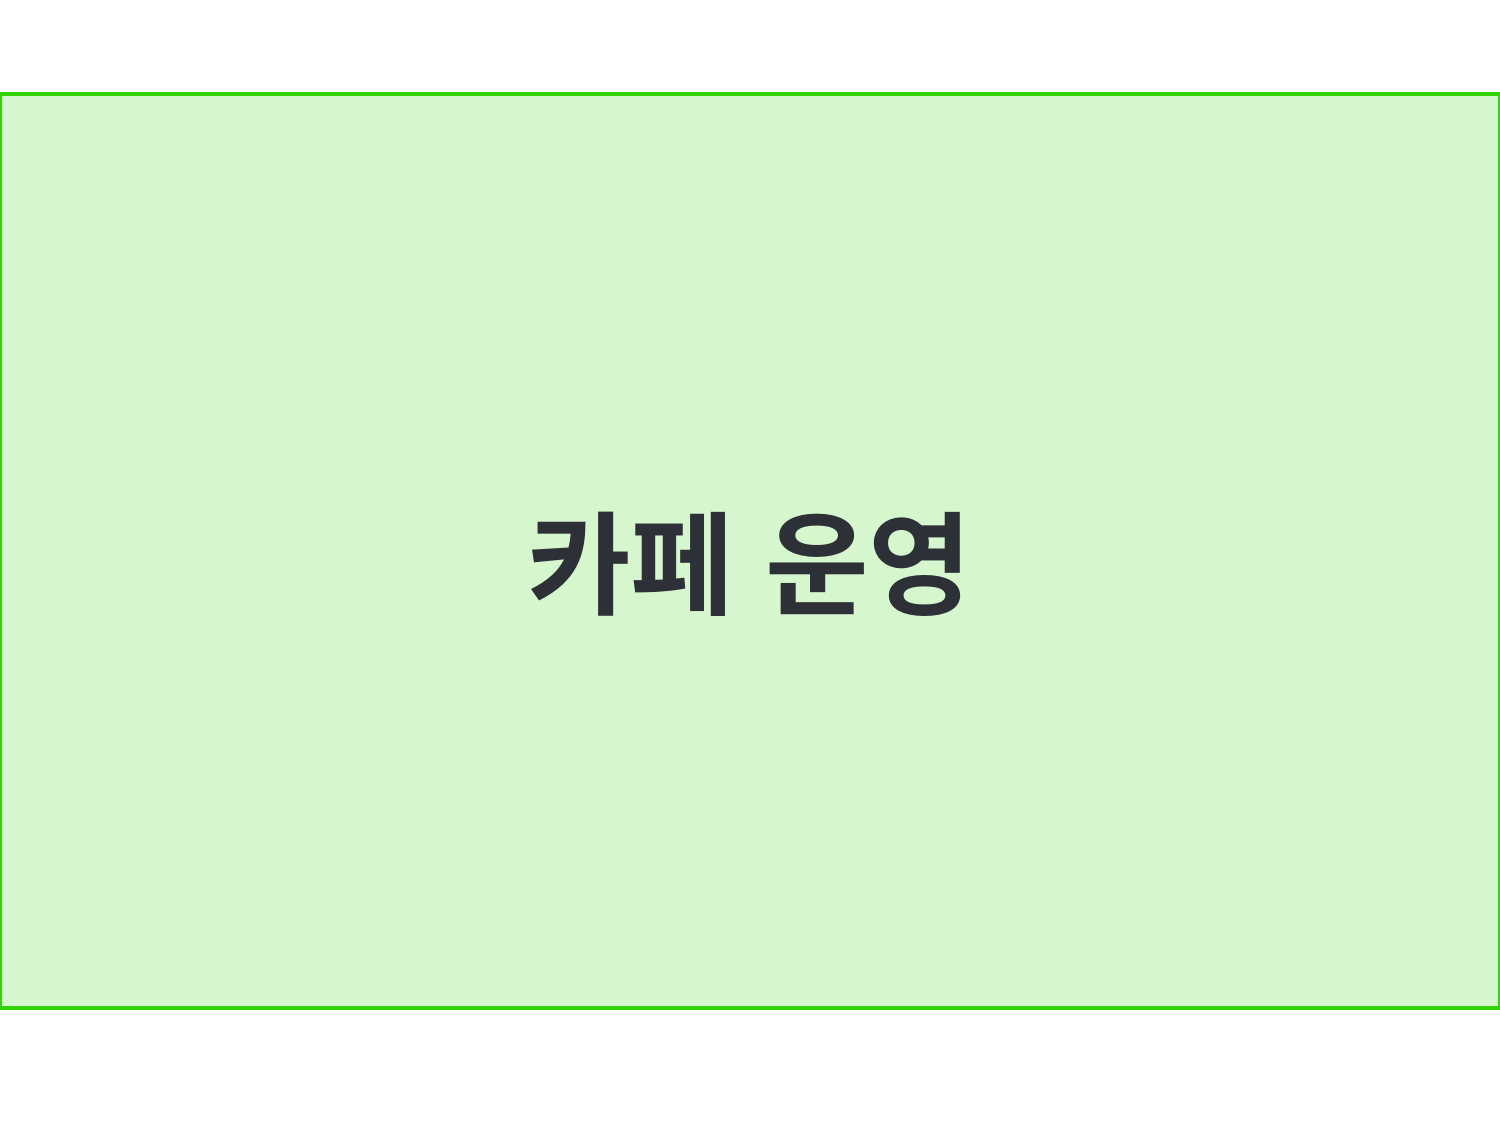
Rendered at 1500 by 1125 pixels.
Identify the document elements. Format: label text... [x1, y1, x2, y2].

text_box 카페 운영 [512, 486, 988, 637]
text_box [0, 92, 1500, 1010]
